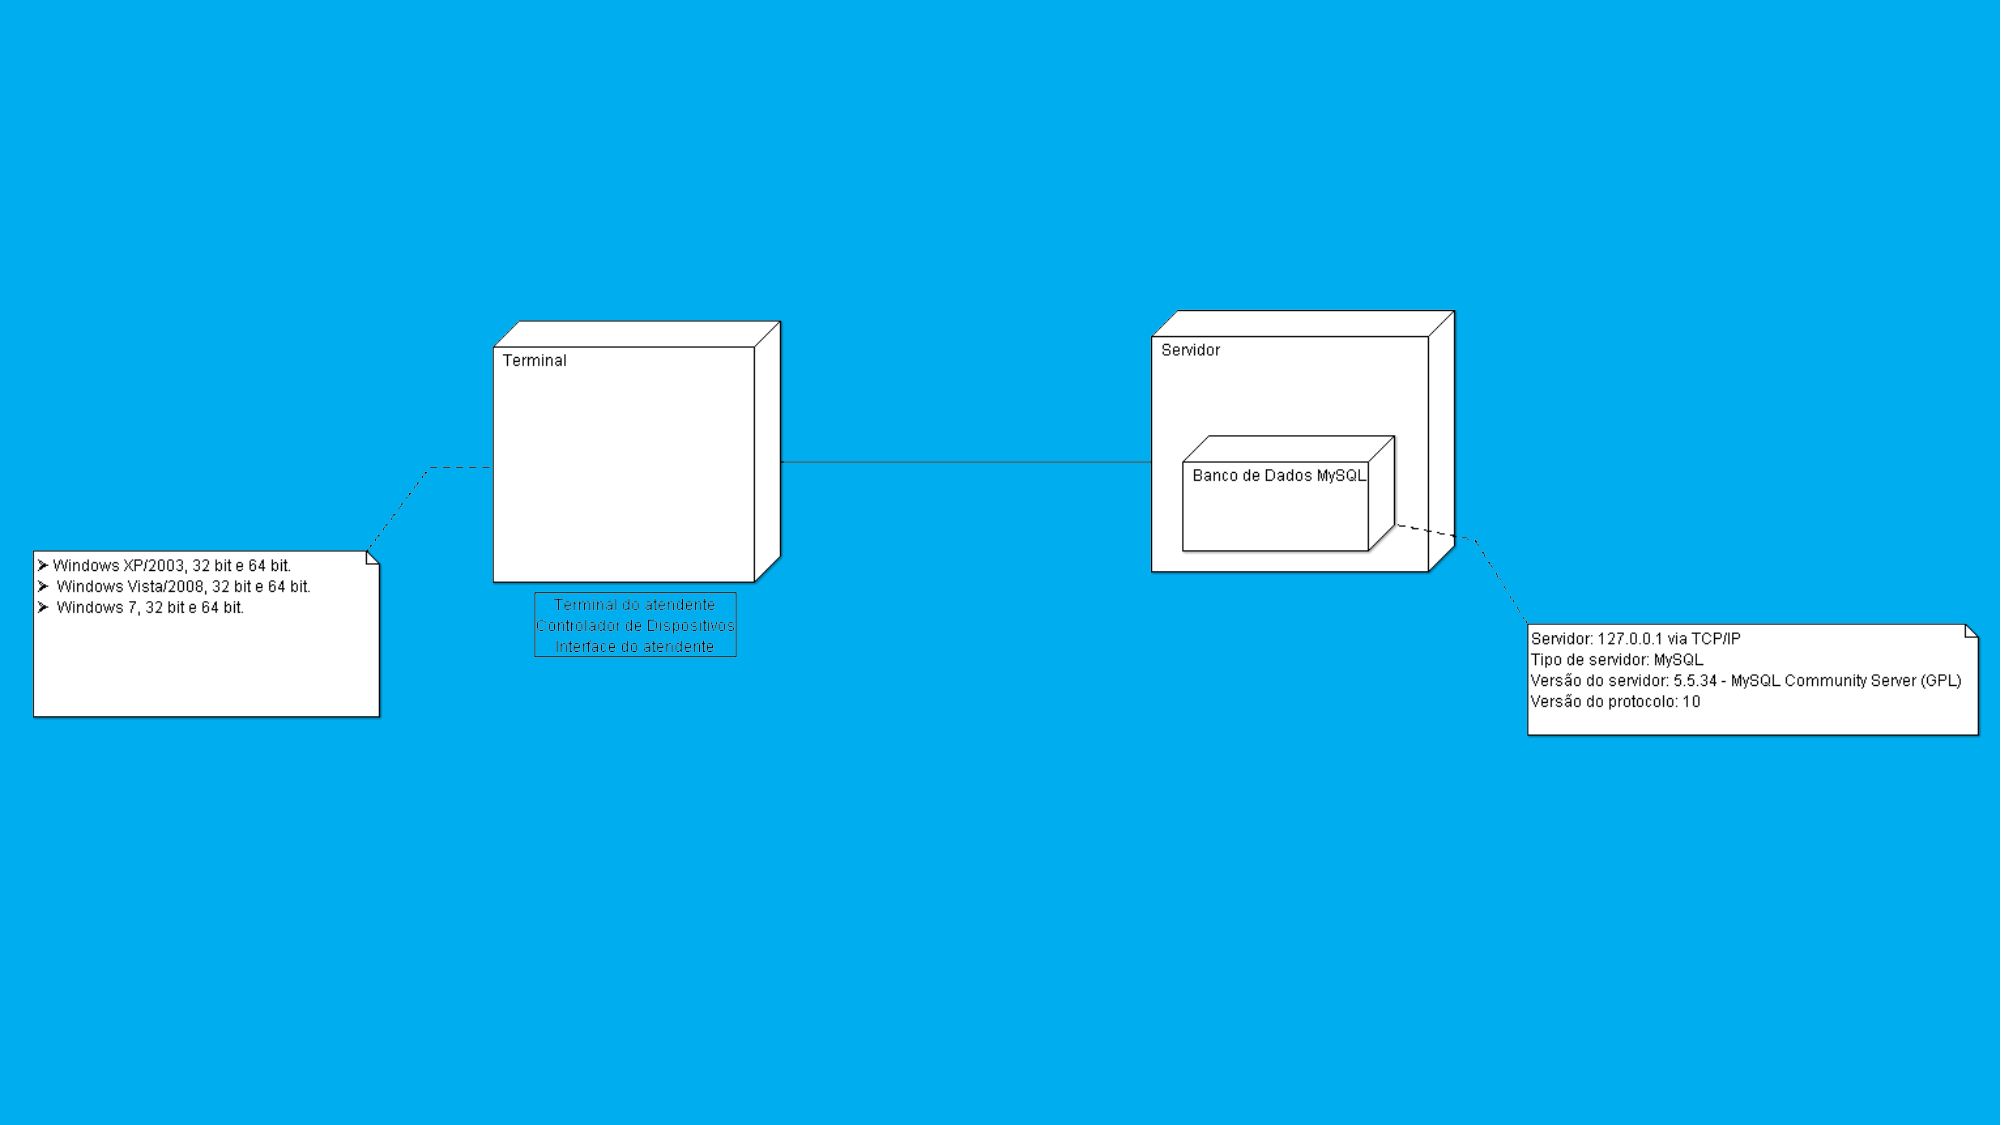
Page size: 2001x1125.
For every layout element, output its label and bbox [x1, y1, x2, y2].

picture [33, 551, 379, 716]
picture [1528, 624, 1978, 734]
picture [1151, 310, 1454, 571]
picture [493, 321, 780, 582]
picture [673, 623, 677, 633]
picture [648, 620, 654, 631]
